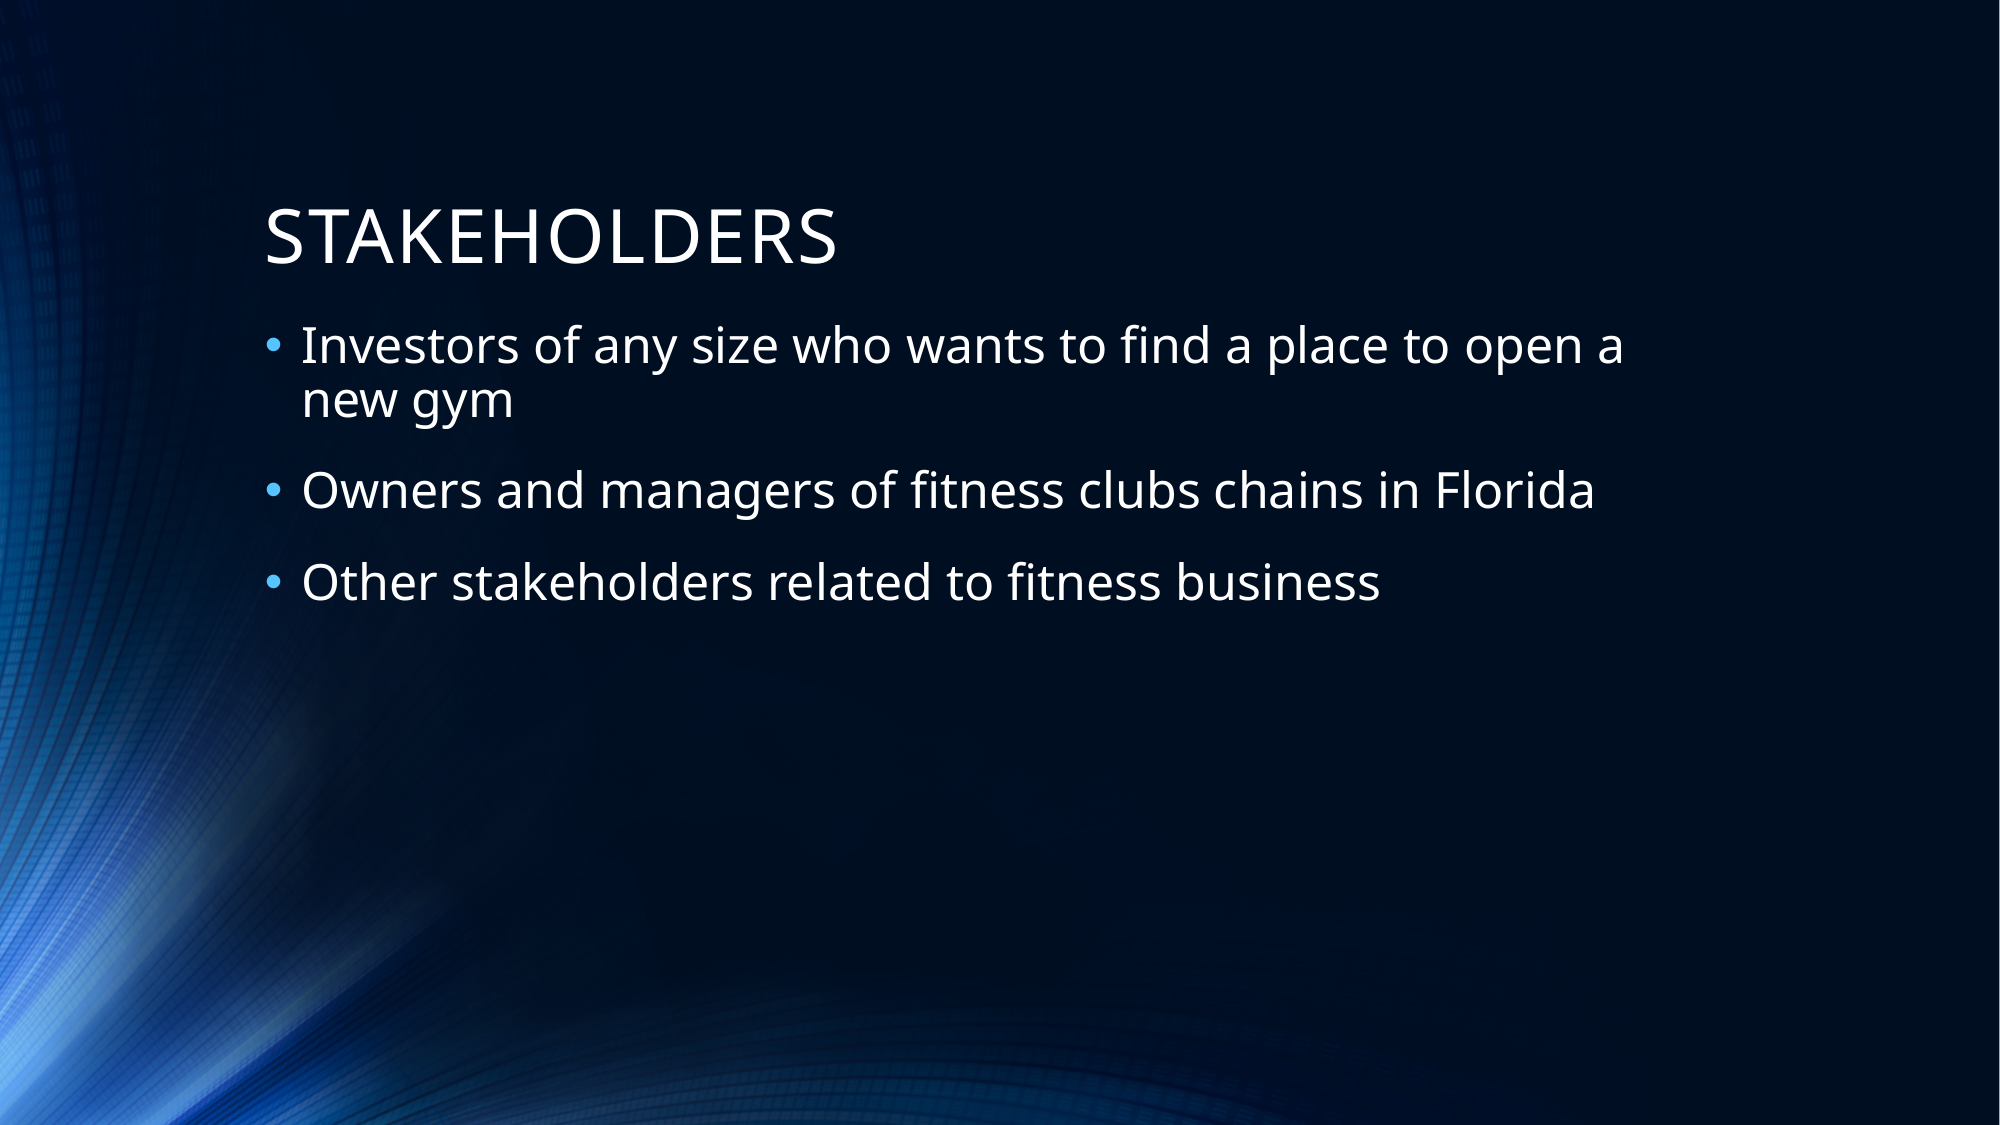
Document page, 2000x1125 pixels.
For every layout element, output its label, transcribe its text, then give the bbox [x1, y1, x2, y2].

list Investors of any size who wants to find a place to open a new gym Owners and managers of fitness clubs chains in Florida Other stakeholders related to fitness business [249, 312, 1749, 988]
picture [0, 0, 2000, 1125]
title STAKEHOLDERS [249, 62, 1750, 288]
